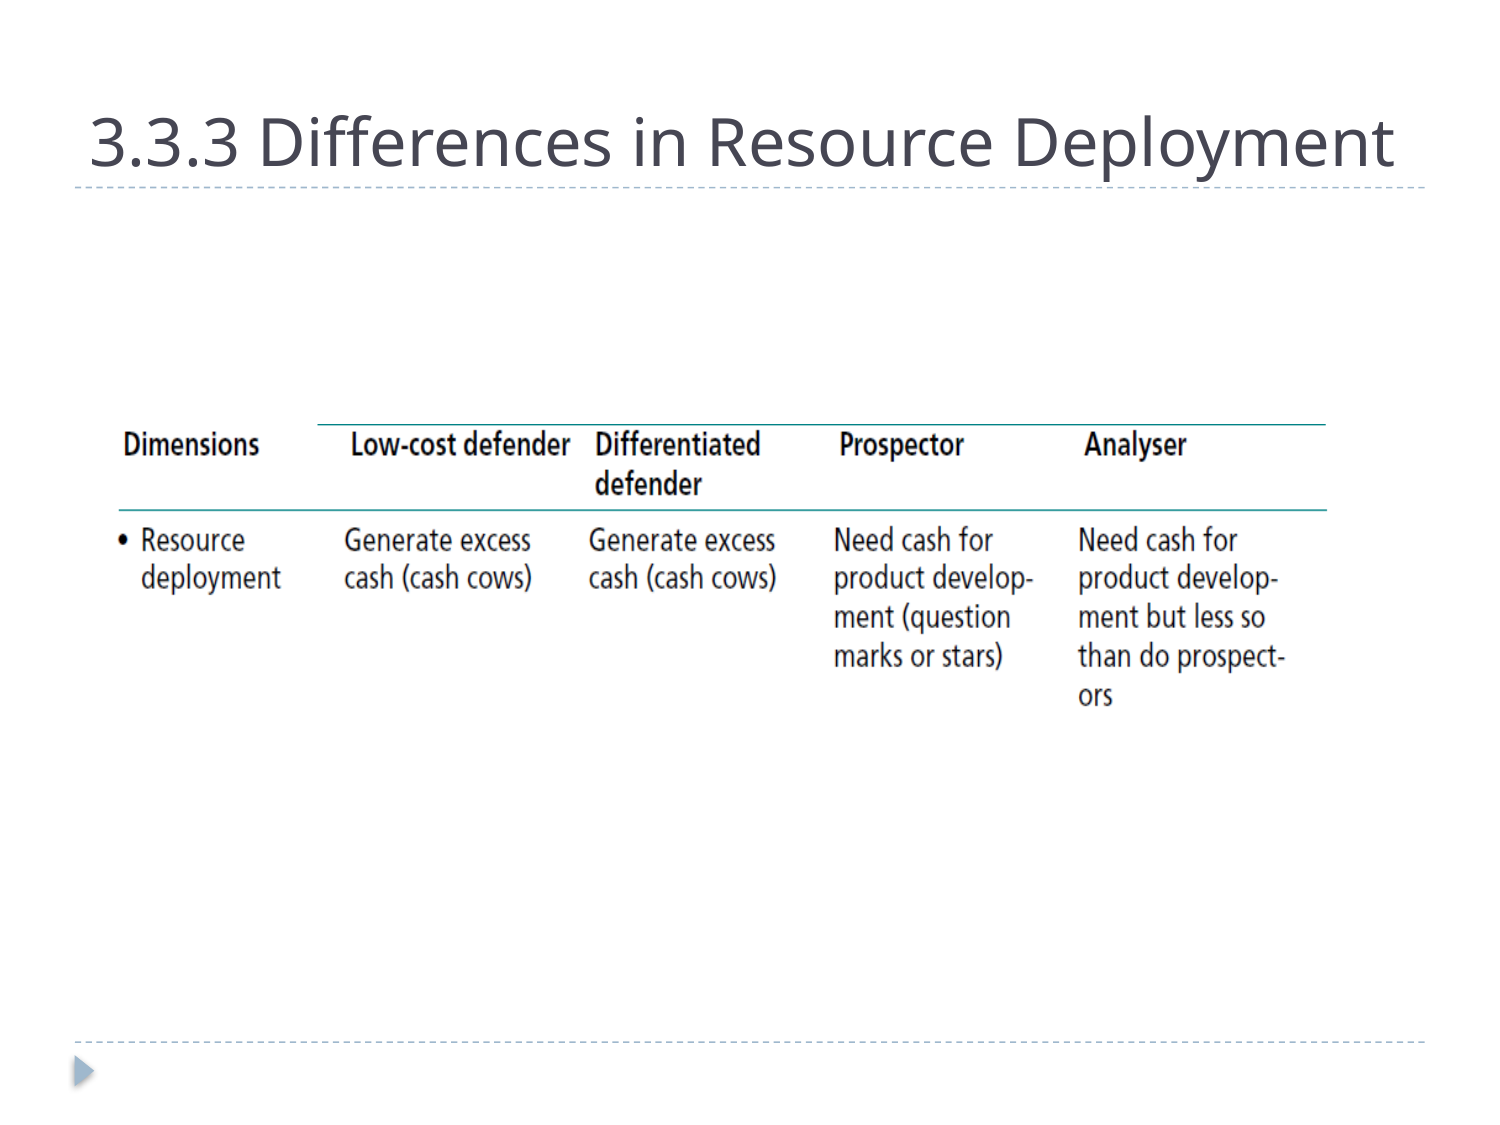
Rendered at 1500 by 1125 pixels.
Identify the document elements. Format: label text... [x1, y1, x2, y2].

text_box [99, 424, 1337, 726]
title 3.3.3 Differences in Resource Deployment [75, 24, 1425, 188]
